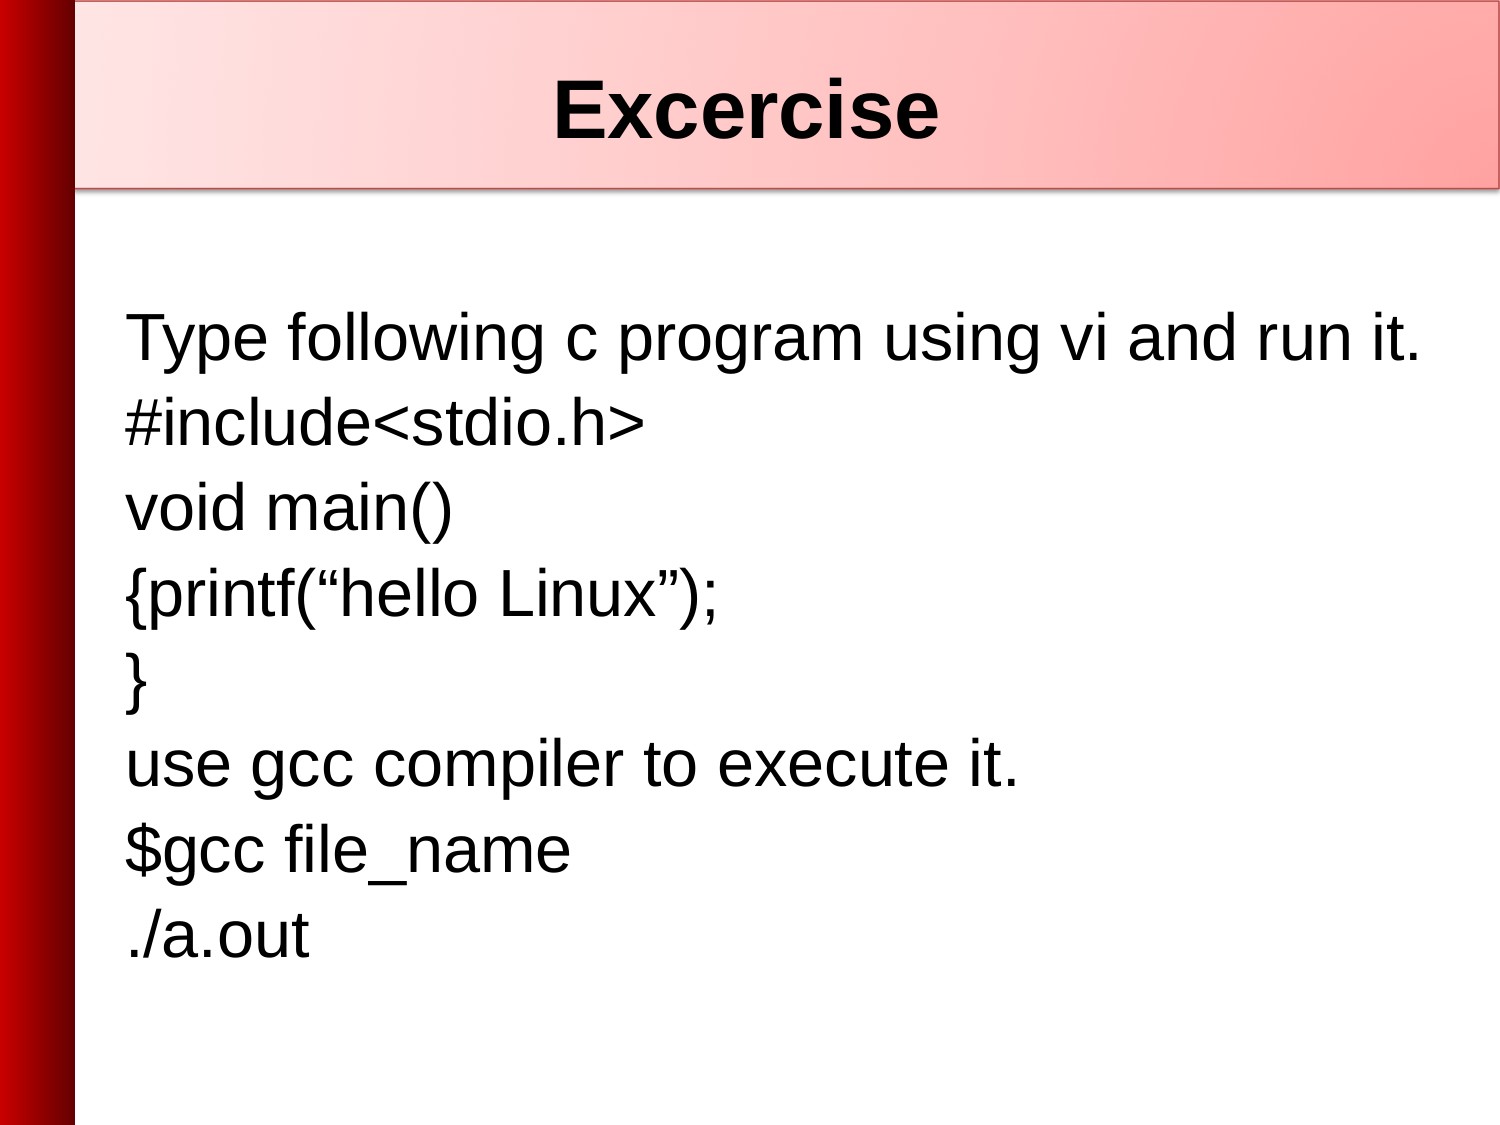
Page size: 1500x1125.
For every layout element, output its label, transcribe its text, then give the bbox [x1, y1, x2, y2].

title Excercise [109, 12, 1392, 201]
picture [75, 0, 1500, 200]
list Type following c program using vi and run it. #include<stdio.h> void main() {printf(“hello Linux”); } use gcc compiler to execute it. $gcc file_name ./a.out [109, 296, 1451, 1014]
